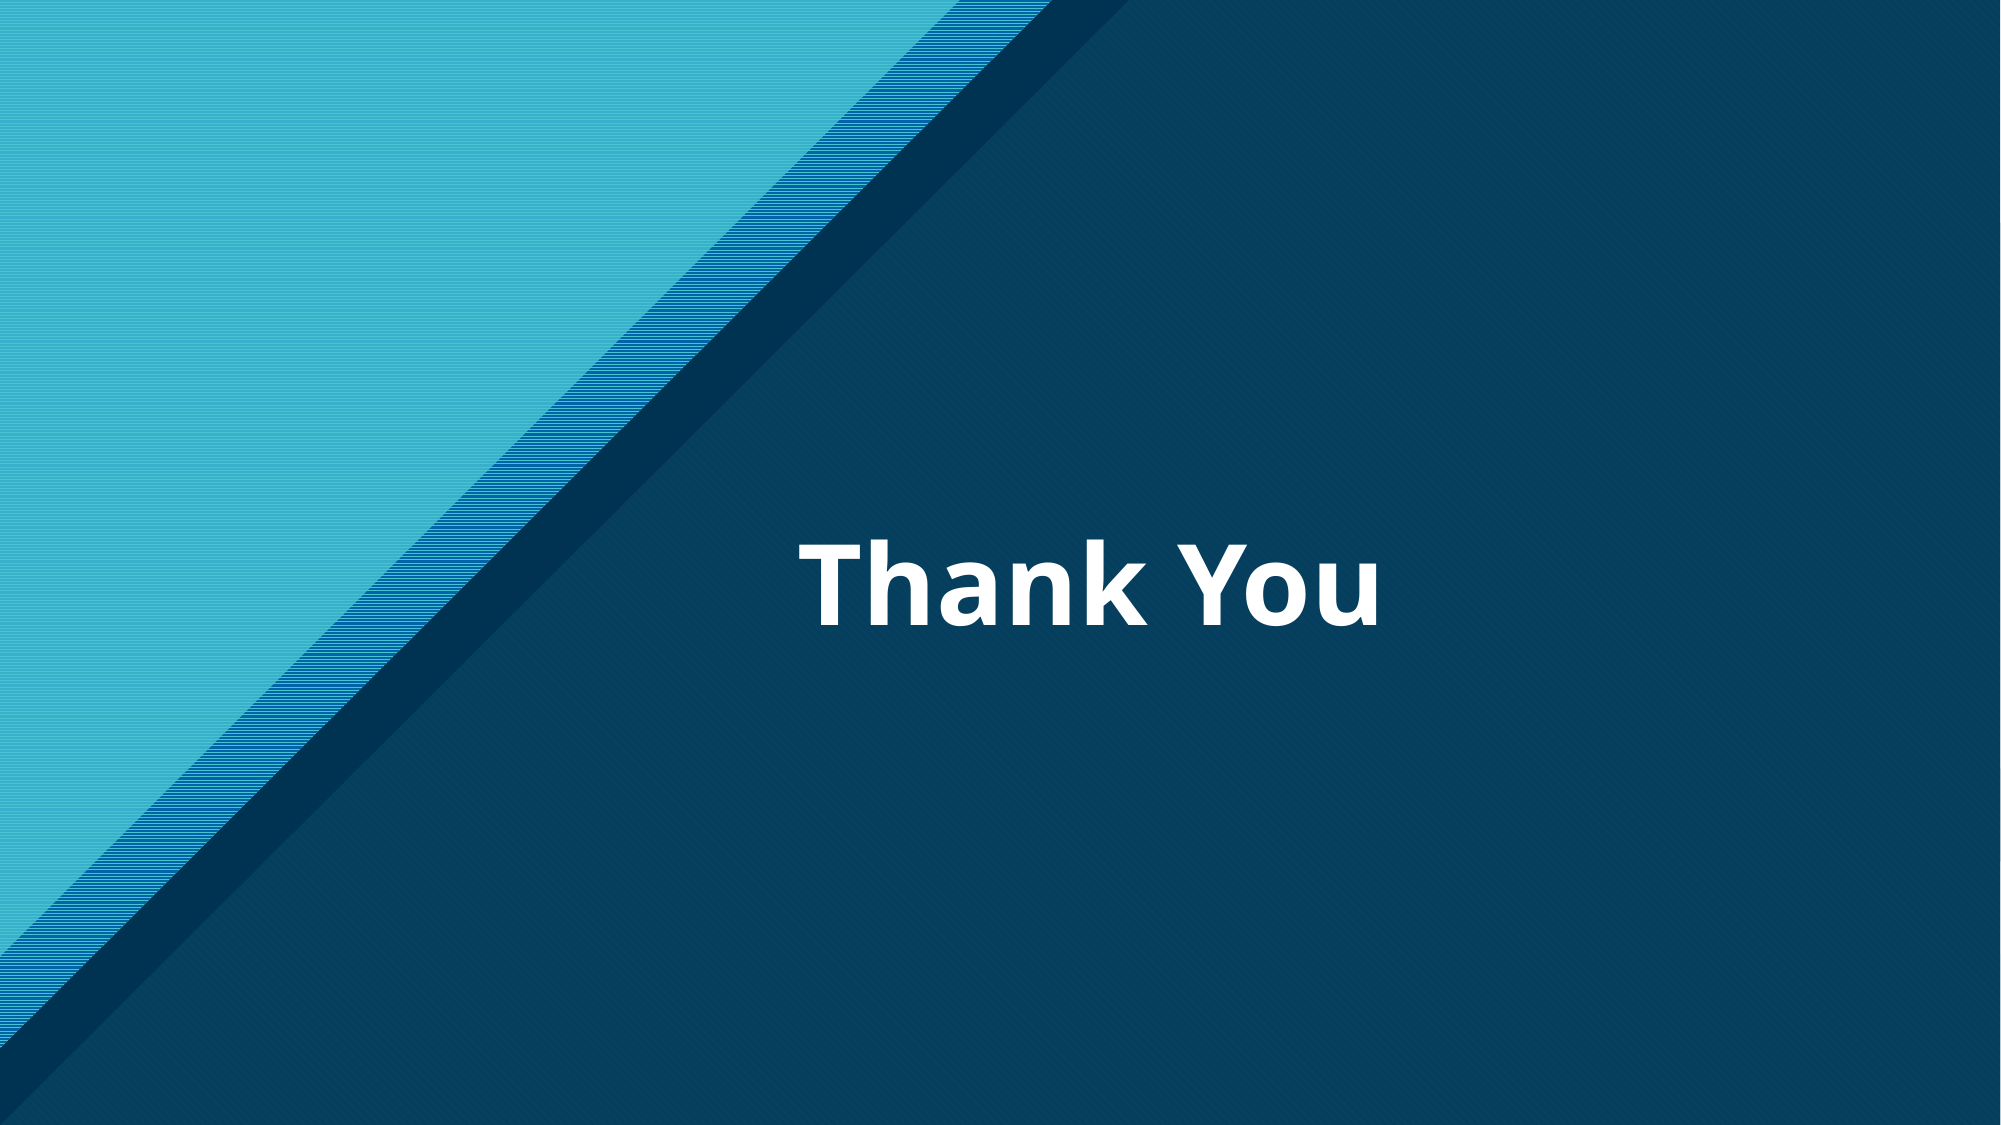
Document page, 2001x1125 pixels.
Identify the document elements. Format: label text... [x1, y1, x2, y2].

title Thank You [782, 486, 1594, 691]
